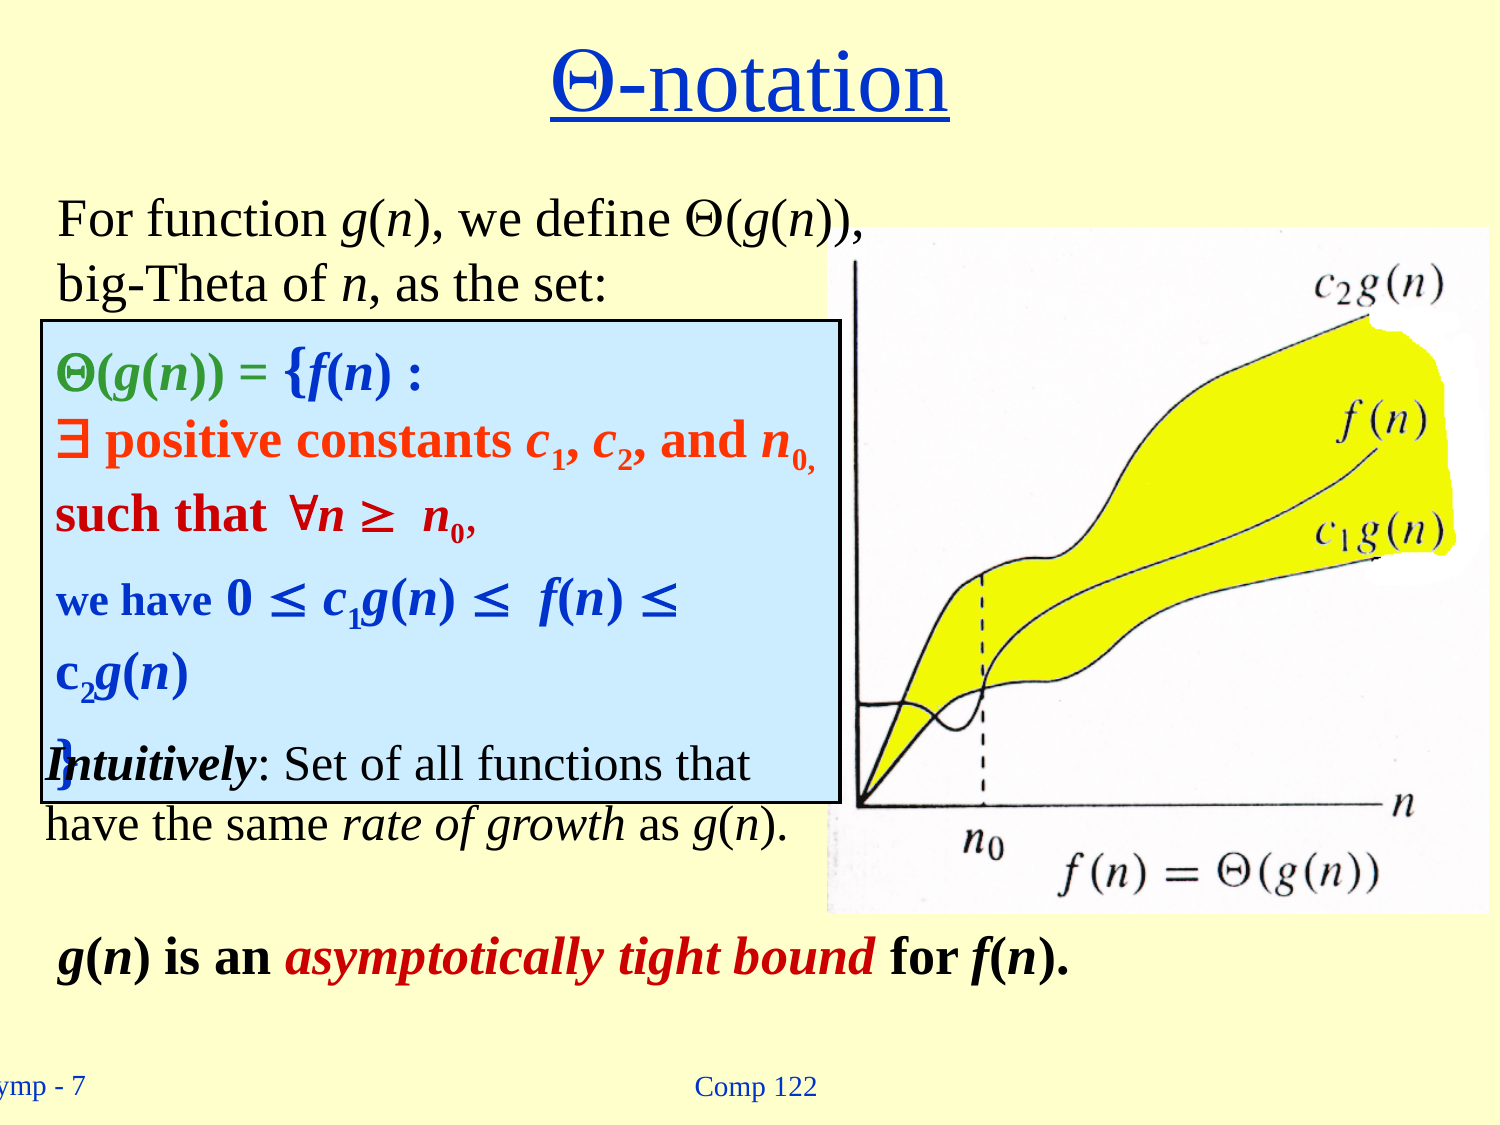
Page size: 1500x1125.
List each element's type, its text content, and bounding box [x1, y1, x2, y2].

picture [826, 227, 1489, 914]
text_box (g(n)) = {f(n) :  positive constants c1, c2, and n0, such that n  n0, we have 0  c1g(n)  f(n)  c2g(n) } [41, 320, 821, 803]
footer Comp 122 [599, 1046, 913, 1123]
title -notation [0, 0, 1500, 150]
text_box Intuitively: Set of all functions that have the same rate of growth as g(n). [30, 722, 804, 858]
text_box For function g(n), we define (g(n)), big-Theta of n, as the set: [43, 175, 896, 320]
text_box g(n) is an asymptotically tight bound for f(n). [43, 913, 1085, 993]
